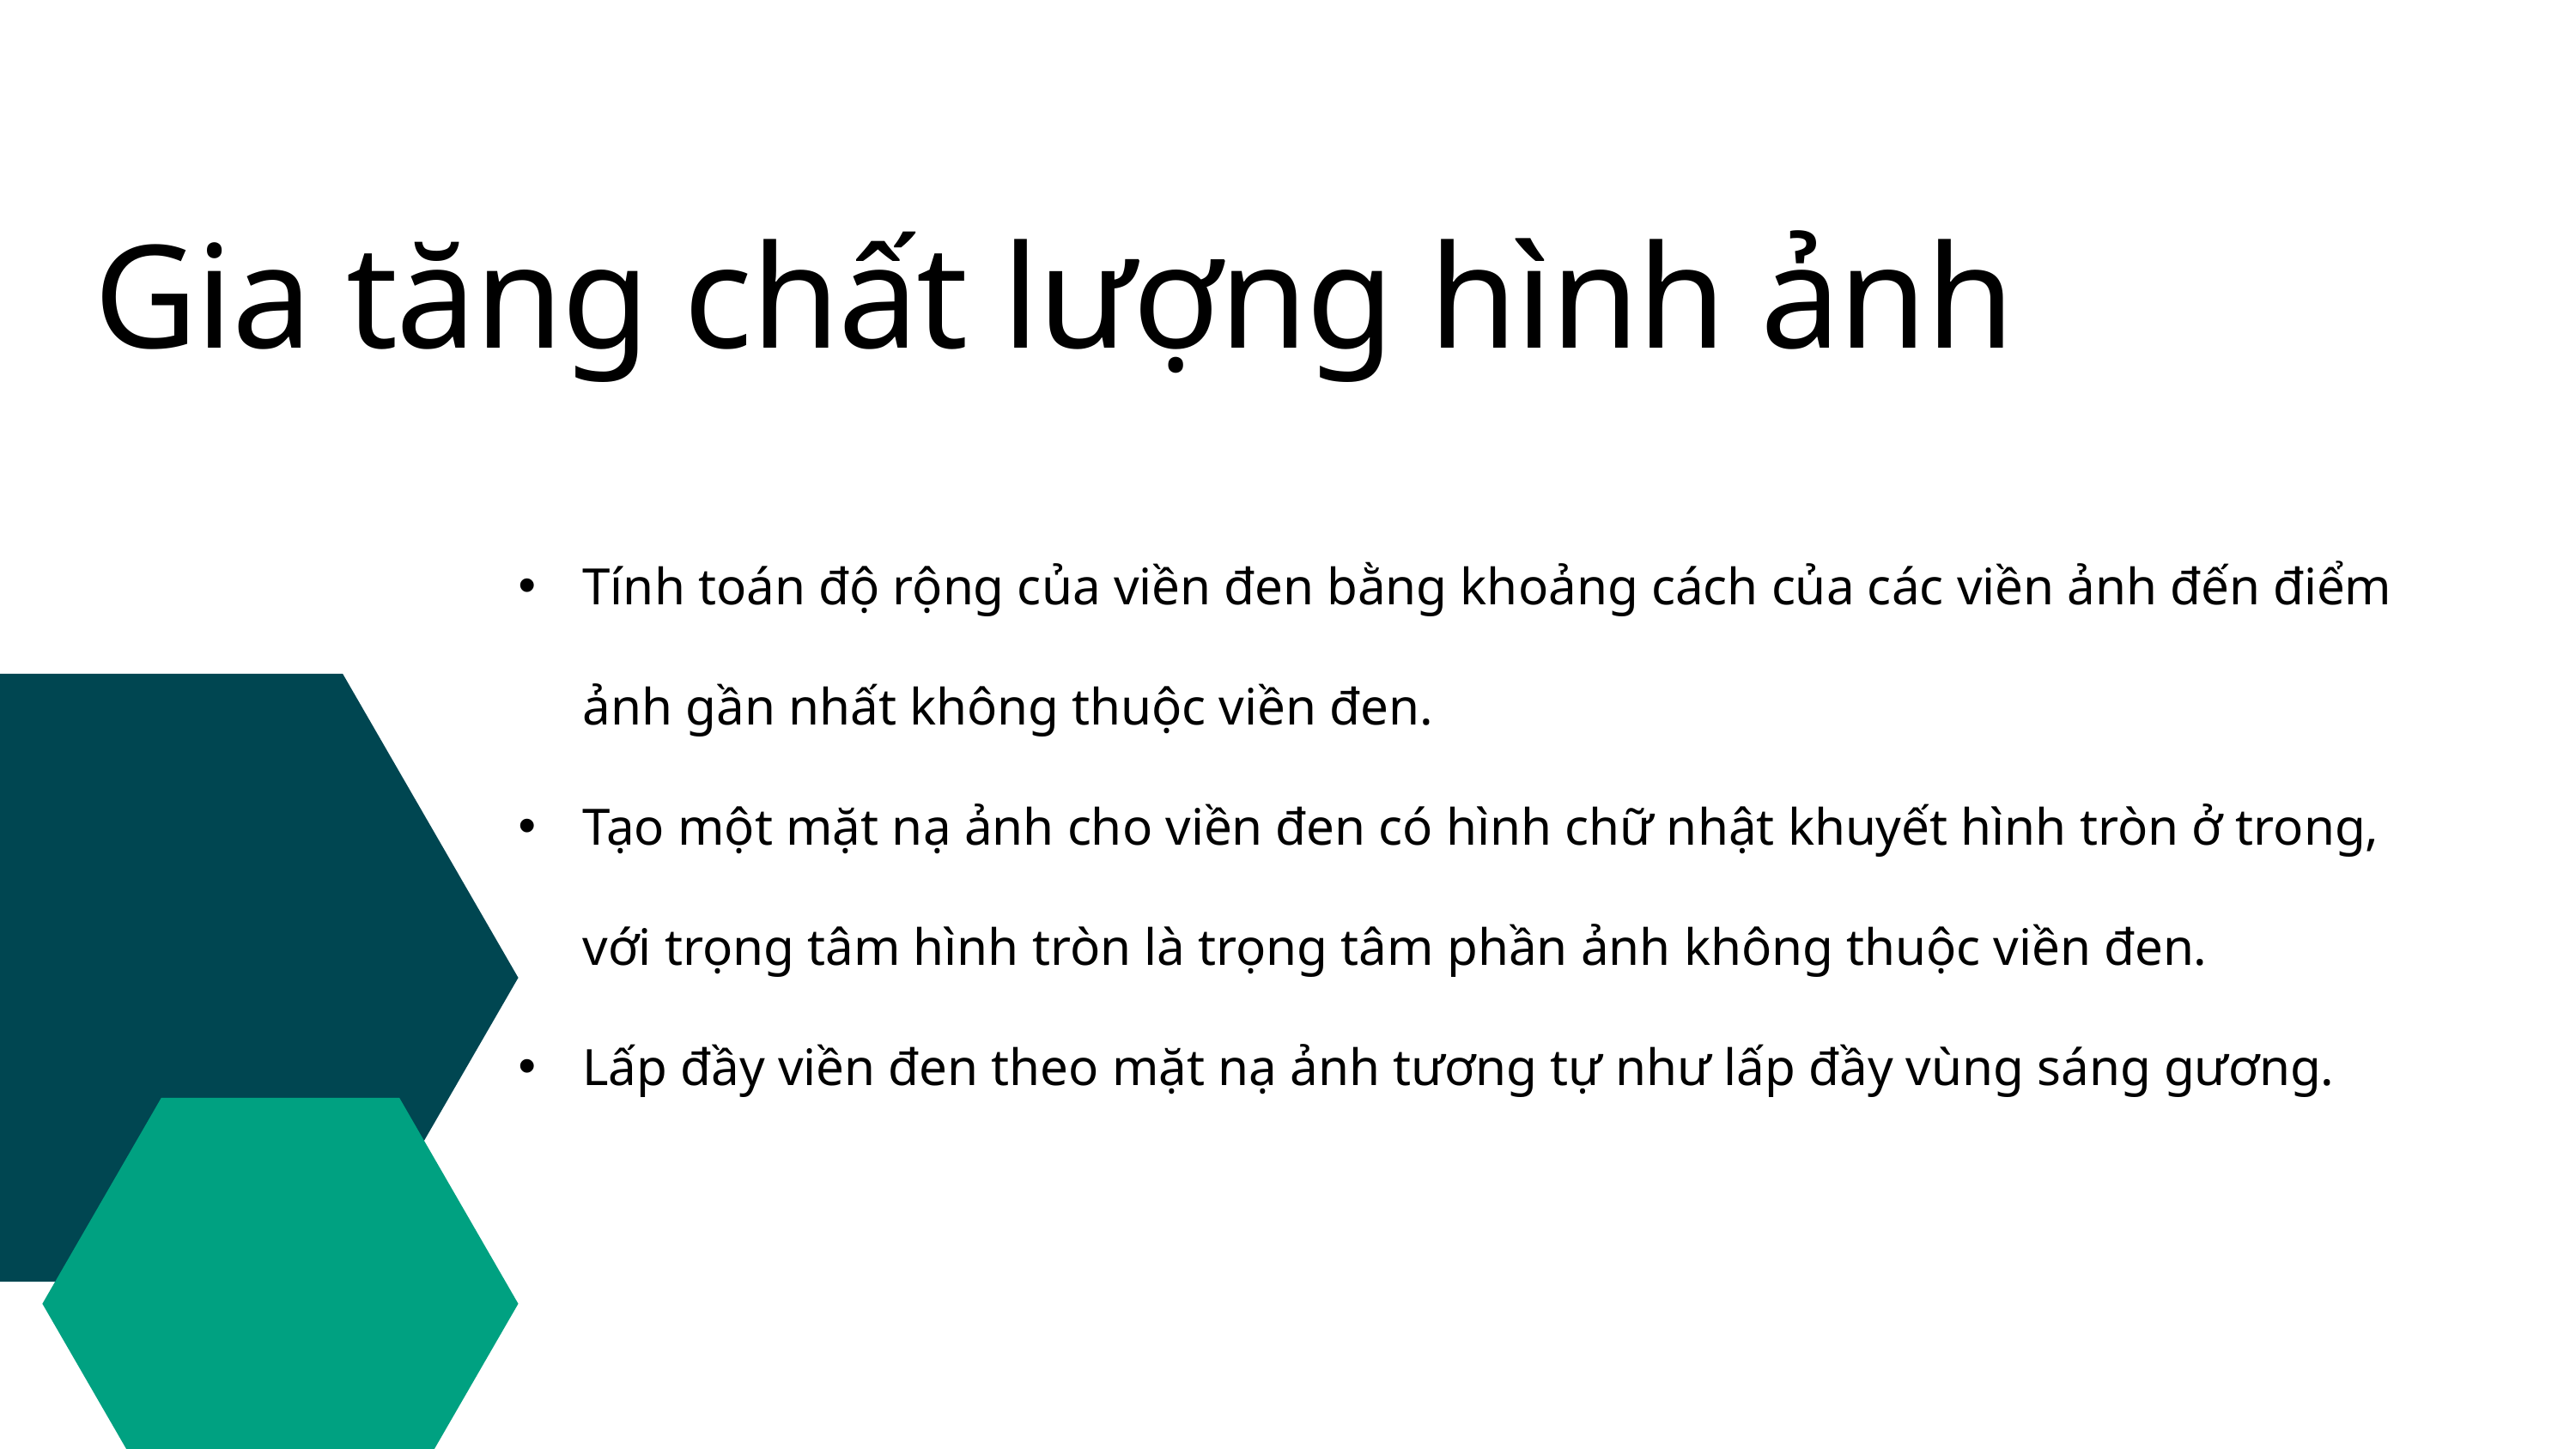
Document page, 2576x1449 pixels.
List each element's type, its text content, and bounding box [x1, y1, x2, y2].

text_box Gia tăng chất lượng hình ảnh [94, 194, 2168, 377]
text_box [42, 1097, 519, 1449]
text_box Tính toán độ rộng của viền đen bằng khoảng cách của các viền ảnh đến điểm ảnh gần nhất không thuộc viền đen. Tạo một mặt nạ ảnh cho viền đen có hình chữ nhật khuyết hình tròn ở trong, với trọng tâm hình tròn là trọng tâm phần ảnh không thuộc viền đen. Lấp đầy viền đen theo mặt nạ ảnh tương tự như lấp đầy vùng sáng gương. [518, 494, 2426, 1096]
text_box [0, 673, 519, 1282]
